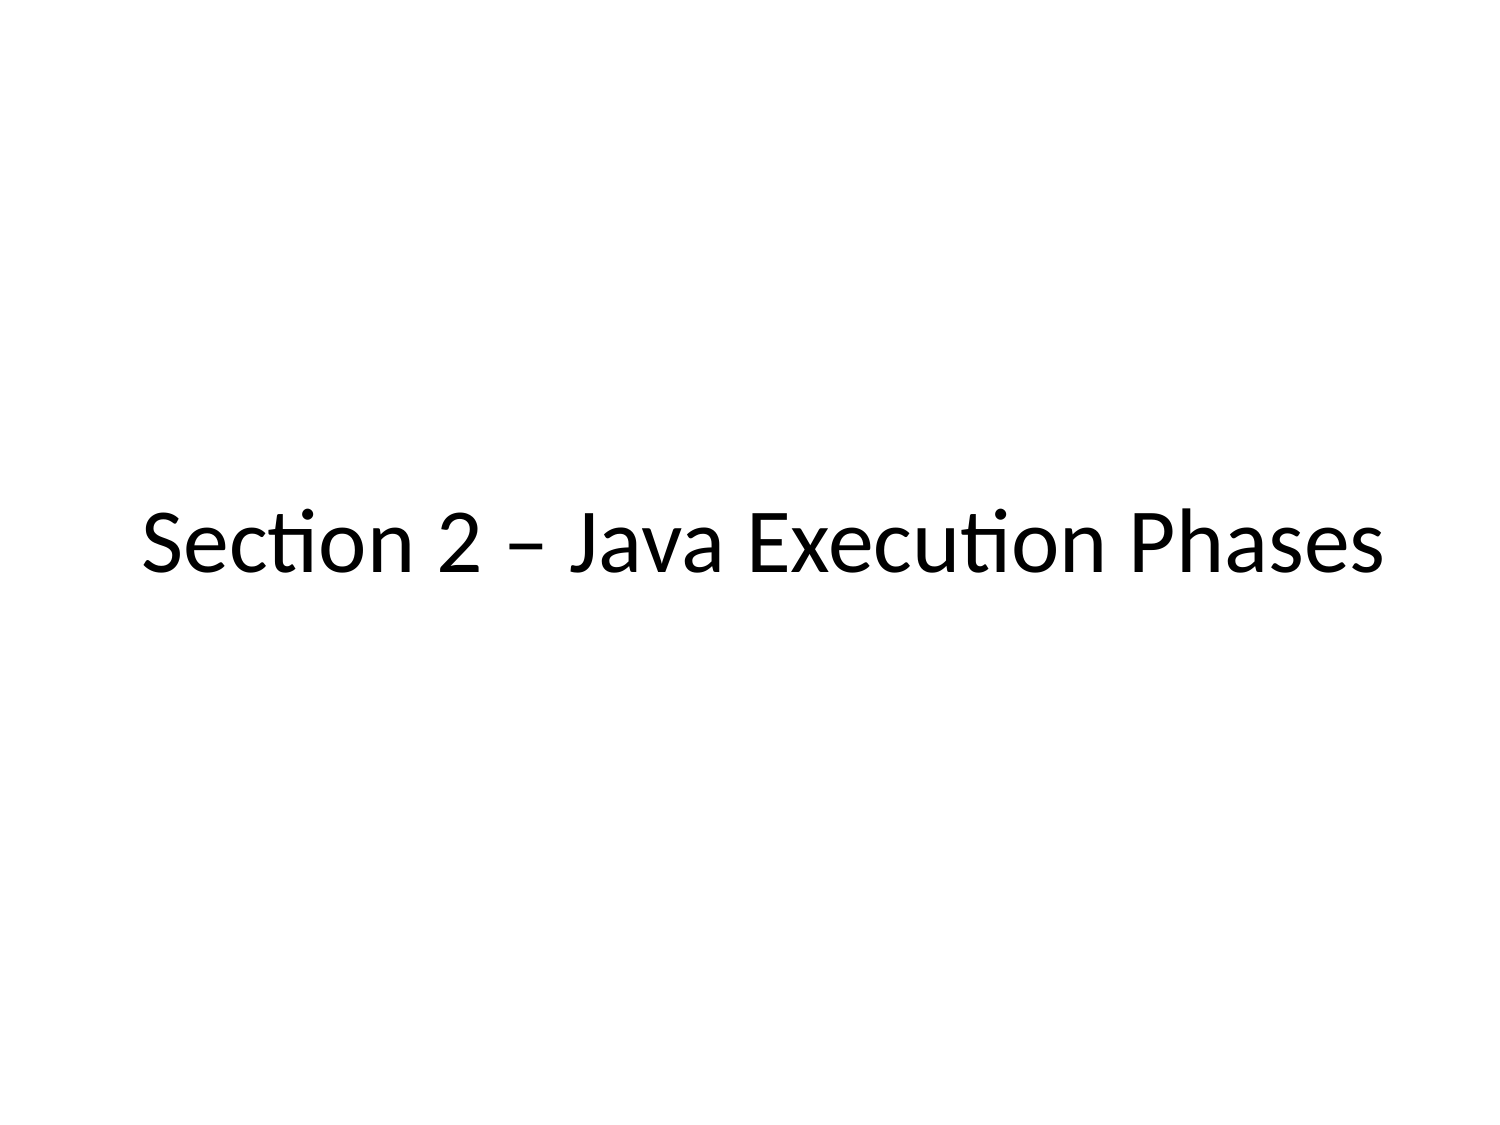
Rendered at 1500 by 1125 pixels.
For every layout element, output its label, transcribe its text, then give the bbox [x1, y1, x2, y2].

title Section 2 – Java Execution Phases [89, 441, 1440, 630]
